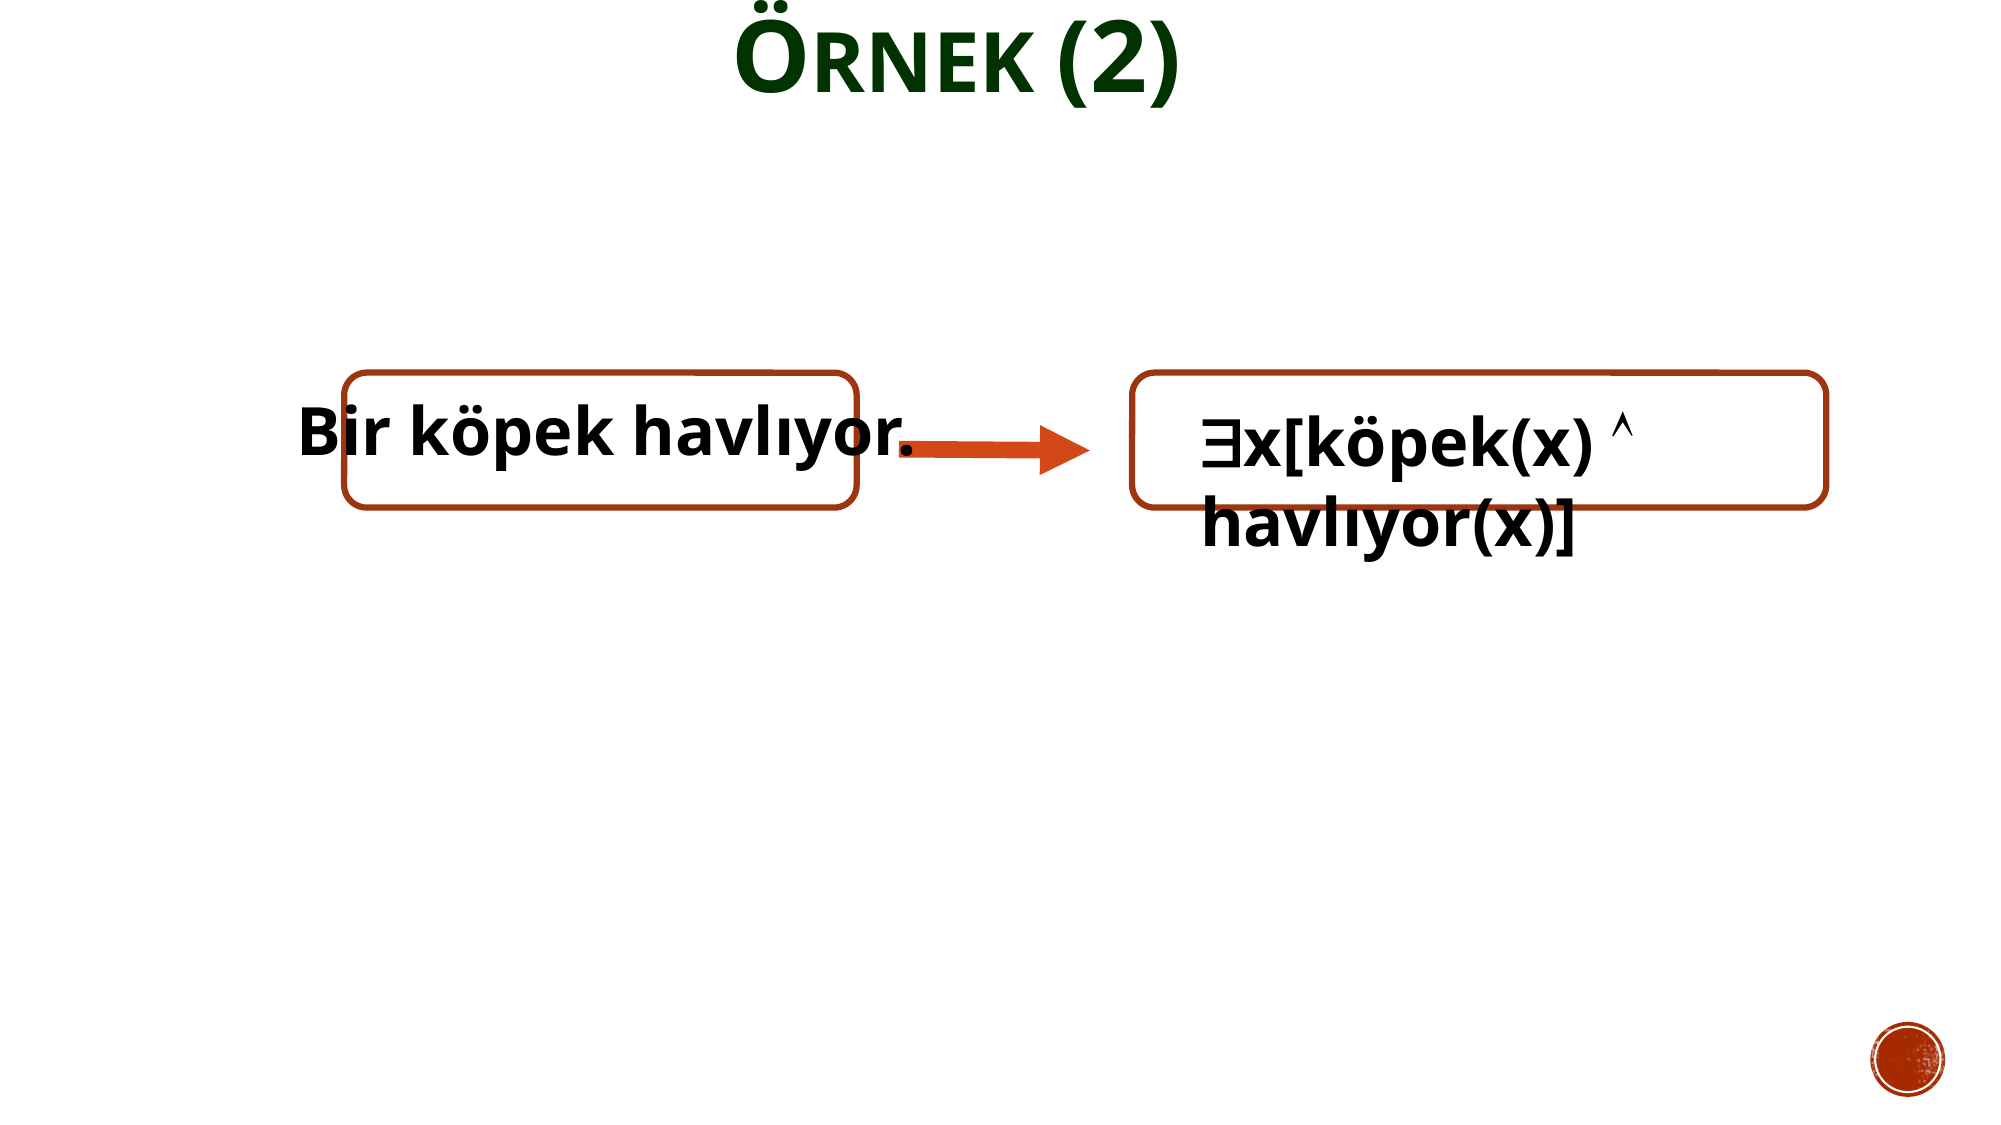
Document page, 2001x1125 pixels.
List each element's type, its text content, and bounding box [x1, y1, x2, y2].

text_box x[köpek(x)  havlıyor(x)] [1185, 392, 1810, 567]
text_box ÖRNEK (2) [281, 0, 1632, 121]
text_box [1131, 371, 1828, 509]
text_box [343, 476, 858, 509]
text_box [347, 371, 853, 381]
text_box Bir köpek havlıyor. [281, 381, 932, 476]
